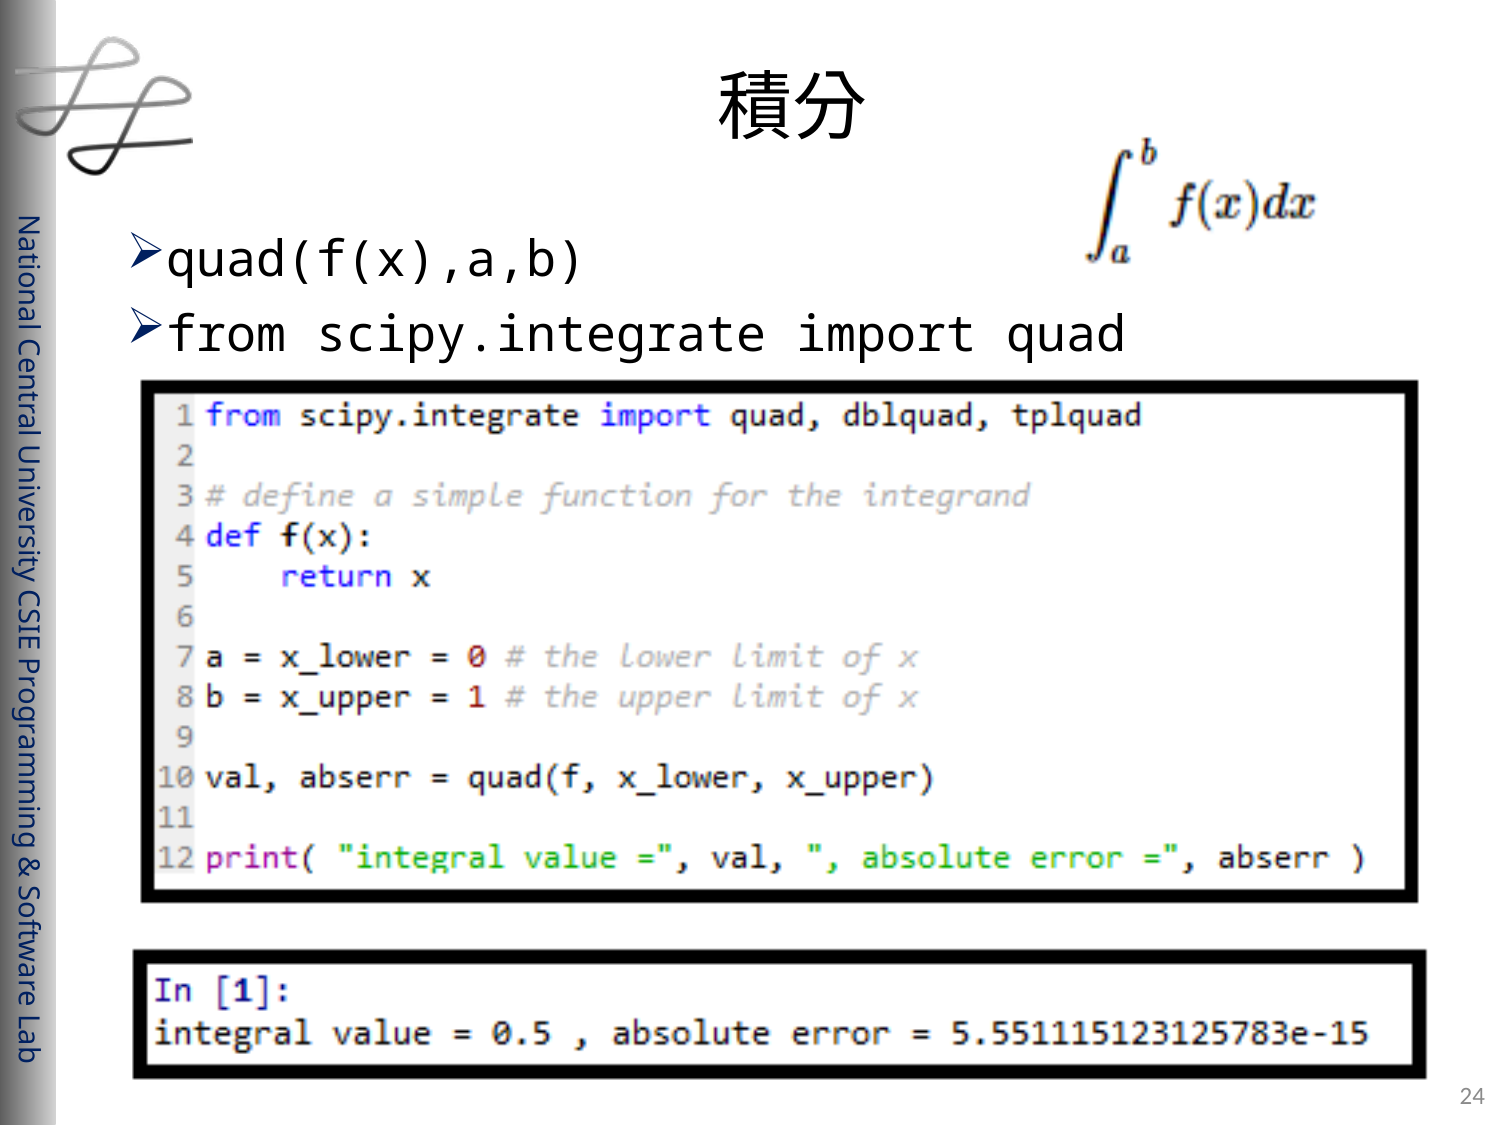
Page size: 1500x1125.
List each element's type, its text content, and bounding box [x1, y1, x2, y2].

title 積分 [111, 19, 1473, 200]
slide_number 24 [1162, 1064, 1500, 1125]
picture [131, 373, 1427, 909]
picture [15, 18, 193, 195]
picture [131, 939, 1434, 1100]
list quad(f(x),a,b) from scipy.integrate import quad [111, 225, 1473, 1105]
picture [1036, 121, 1360, 279]
